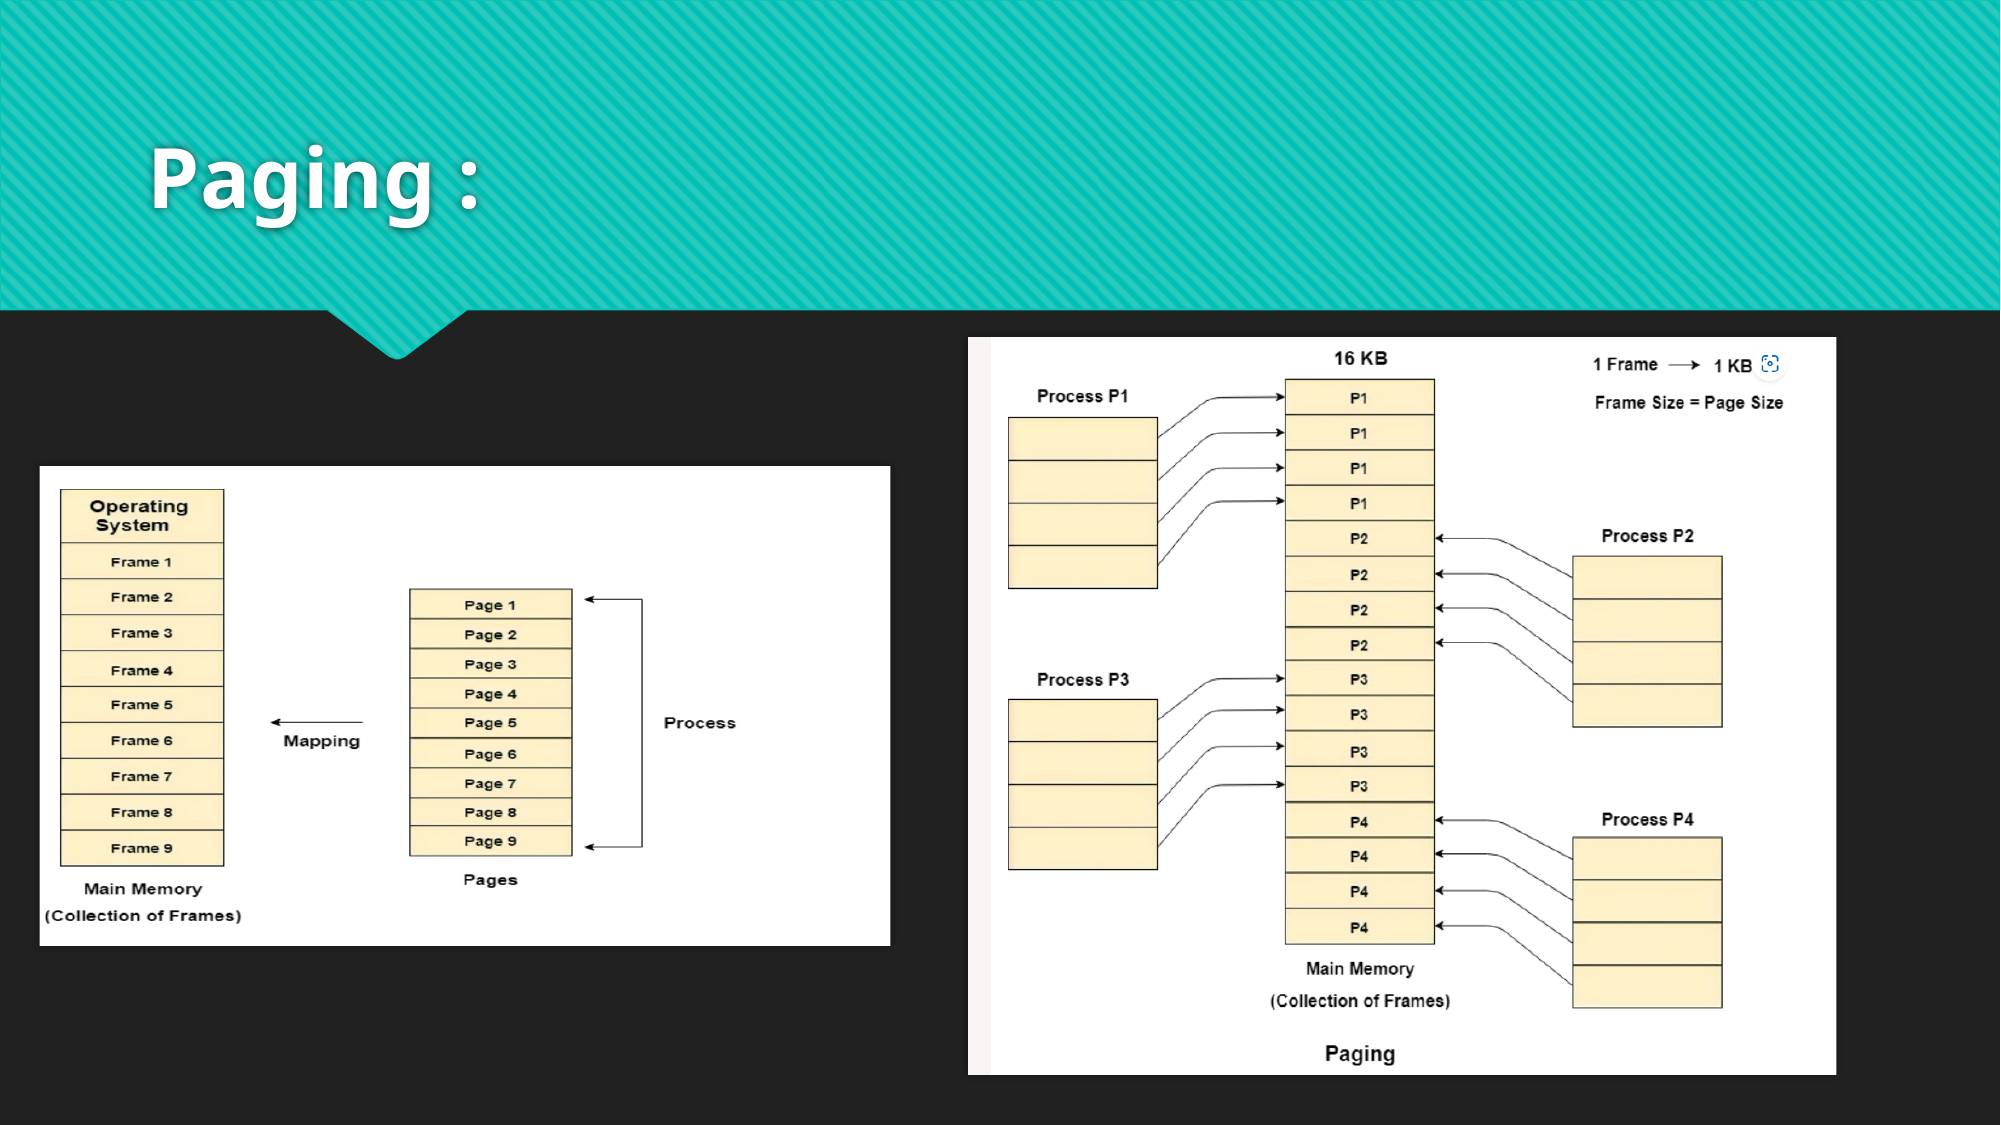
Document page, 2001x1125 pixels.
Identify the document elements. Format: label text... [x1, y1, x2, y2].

title Paging : [132, 73, 1868, 233]
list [39, 466, 891, 946]
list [967, 337, 1837, 1075]
